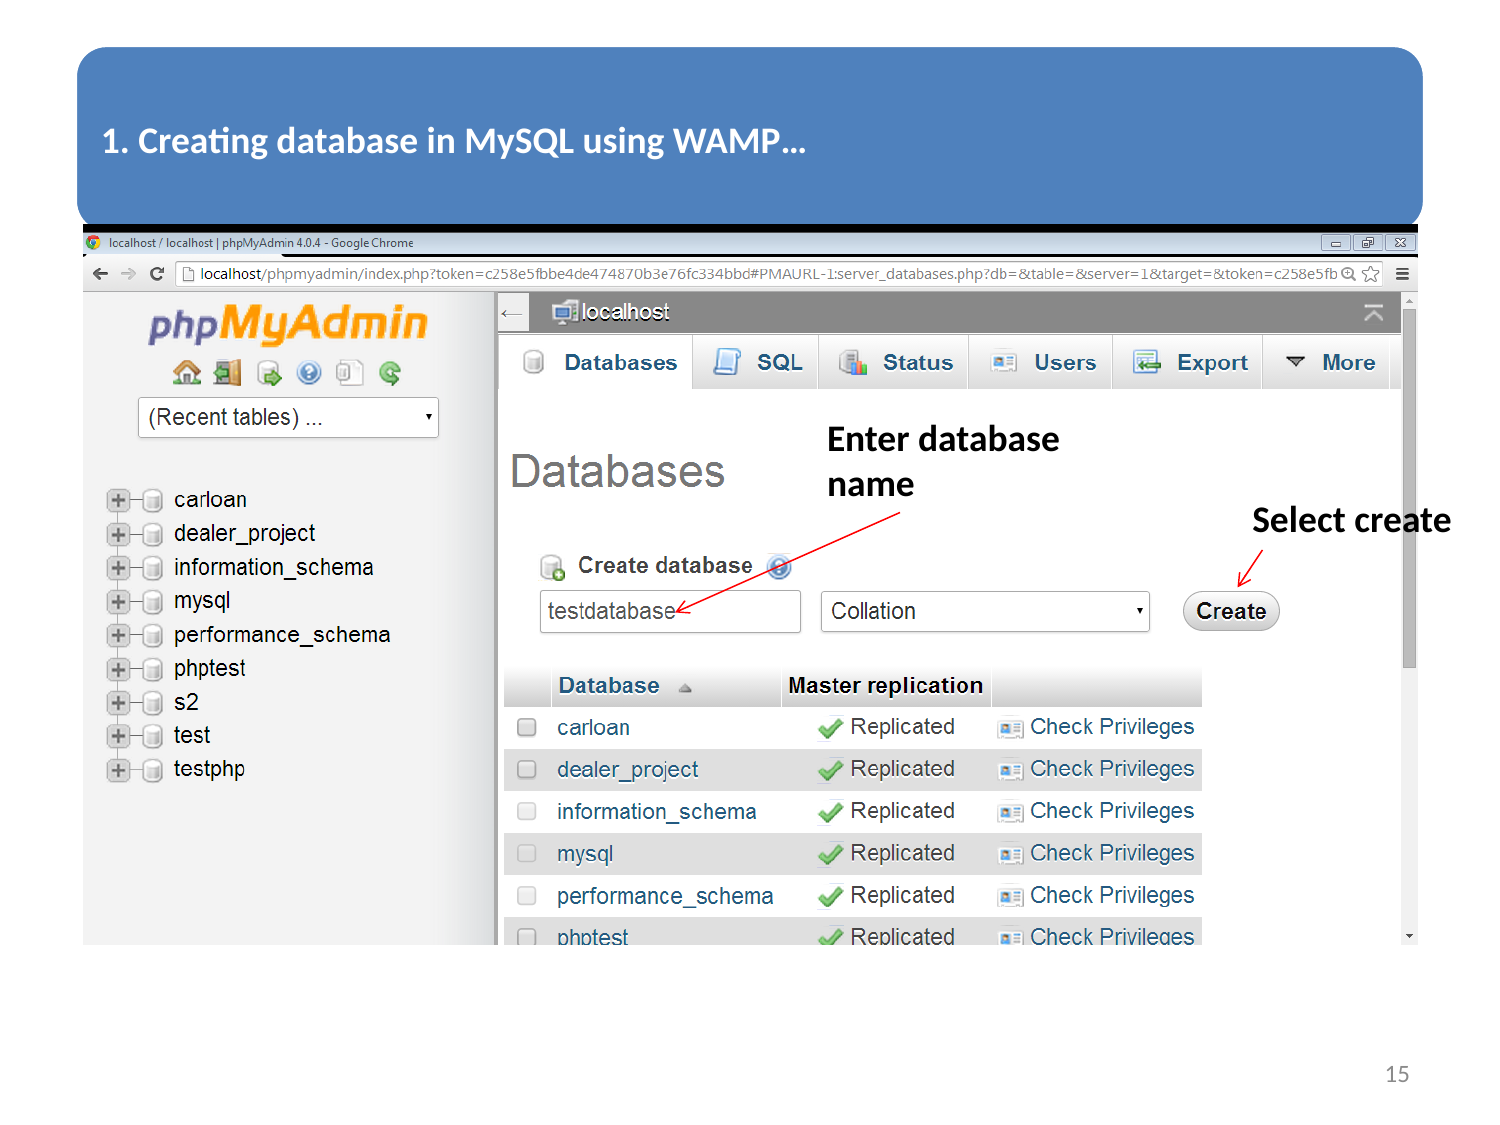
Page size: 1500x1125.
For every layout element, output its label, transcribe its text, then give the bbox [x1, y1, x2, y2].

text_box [1237, 549, 1263, 588]
text_box Select create [1429, 487, 1475, 548]
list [74, 224, 1426, 952]
slide_number 15 [1074, 1042, 1425, 1103]
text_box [74, 44, 1426, 224]
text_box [674, 512, 901, 613]
